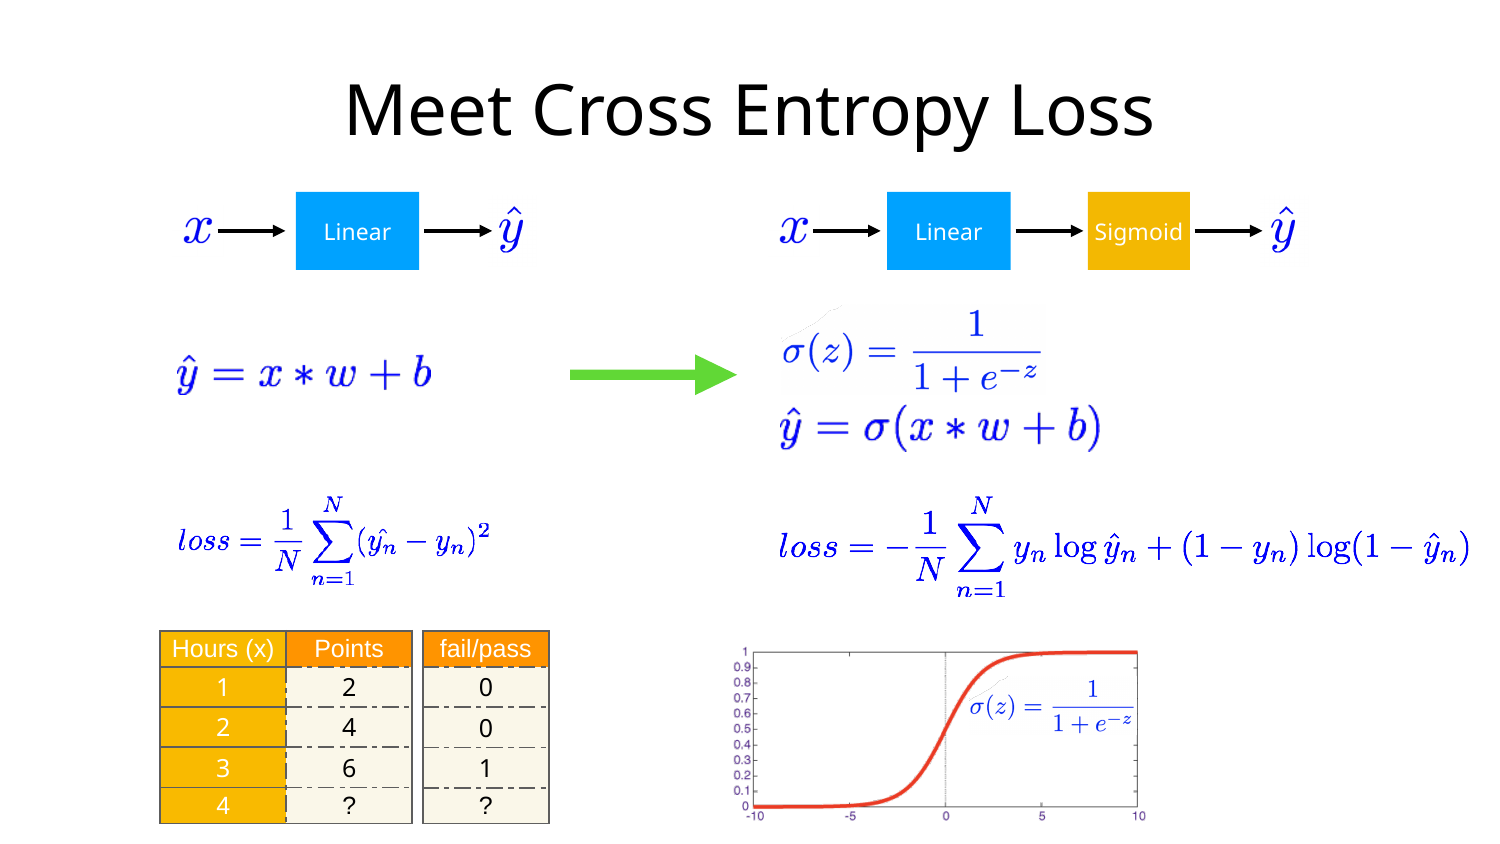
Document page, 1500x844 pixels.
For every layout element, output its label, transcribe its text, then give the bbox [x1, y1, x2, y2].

table_header Points [287, 632, 411, 667]
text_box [768, 191, 1309, 271]
table_cell 3 [161, 748, 286, 787]
picture [177, 354, 431, 396]
table_cell 6 [286, 747, 411, 787]
table_cell 1 [424, 747, 548, 788]
table_header Hours (x) [161, 632, 285, 666]
picture [178, 496, 489, 585]
table_cell 2 [161, 708, 286, 746]
picture [780, 404, 1100, 452]
table_cell 4 [286, 707, 411, 747]
table_cell 0 [424, 707, 548, 747]
text_box [570, 354, 738, 396]
picture [781, 303, 1046, 396]
table_cell 4 [161, 788, 286, 823]
title Meet Cross Entropy Loss [70, 17, 1430, 197]
table_cell 1 [161, 668, 286, 706]
table_cell ? [286, 787, 411, 823]
picture [780, 496, 1469, 597]
picture [733, 643, 1147, 823]
table_cell 0 [424, 667, 548, 707]
table_header fail/pass [424, 632, 548, 667]
table_cell 2 [286, 667, 411, 707]
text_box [172, 191, 537, 271]
table_cell ? [424, 788, 548, 823]
